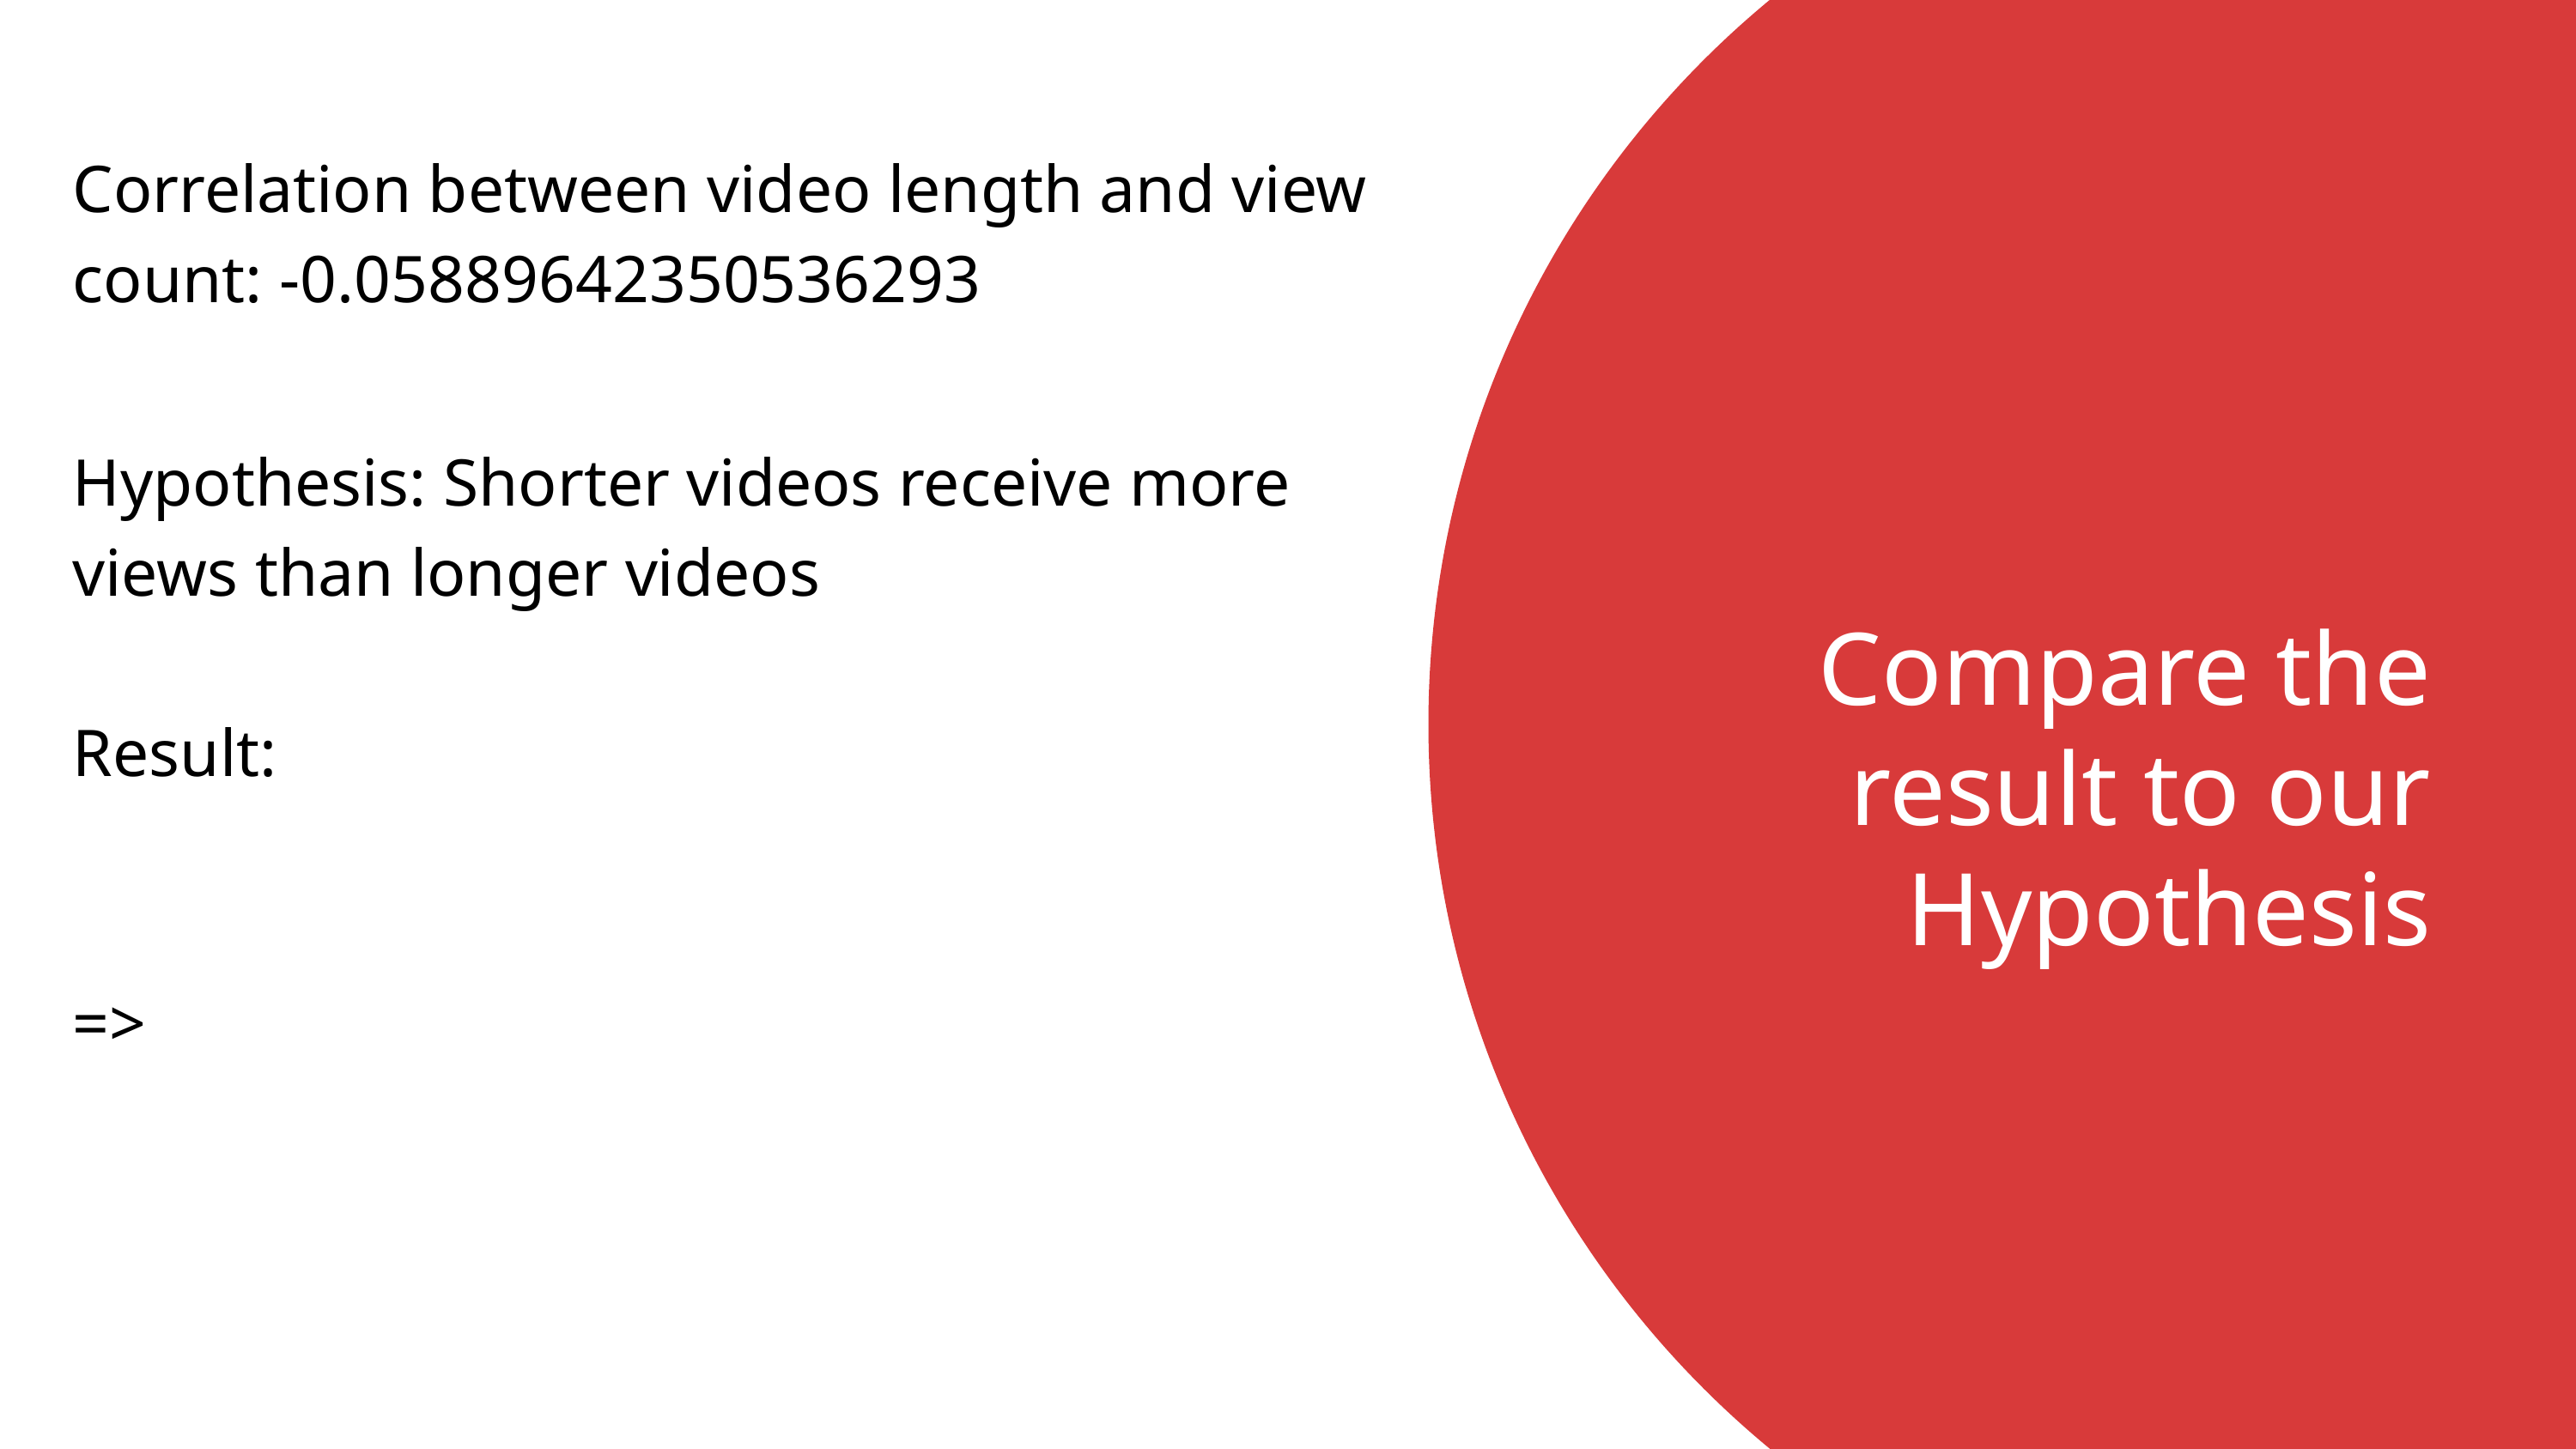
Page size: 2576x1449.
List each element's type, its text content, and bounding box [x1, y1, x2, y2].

text_box Hypothesis: Shorter videos receive more views than longer videos Result: => [72, 428, 1377, 1060]
text_box Correlation between video length and view count: -0.05889642350536293 [72, 135, 1377, 316]
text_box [1428, 0, 2576, 1449]
